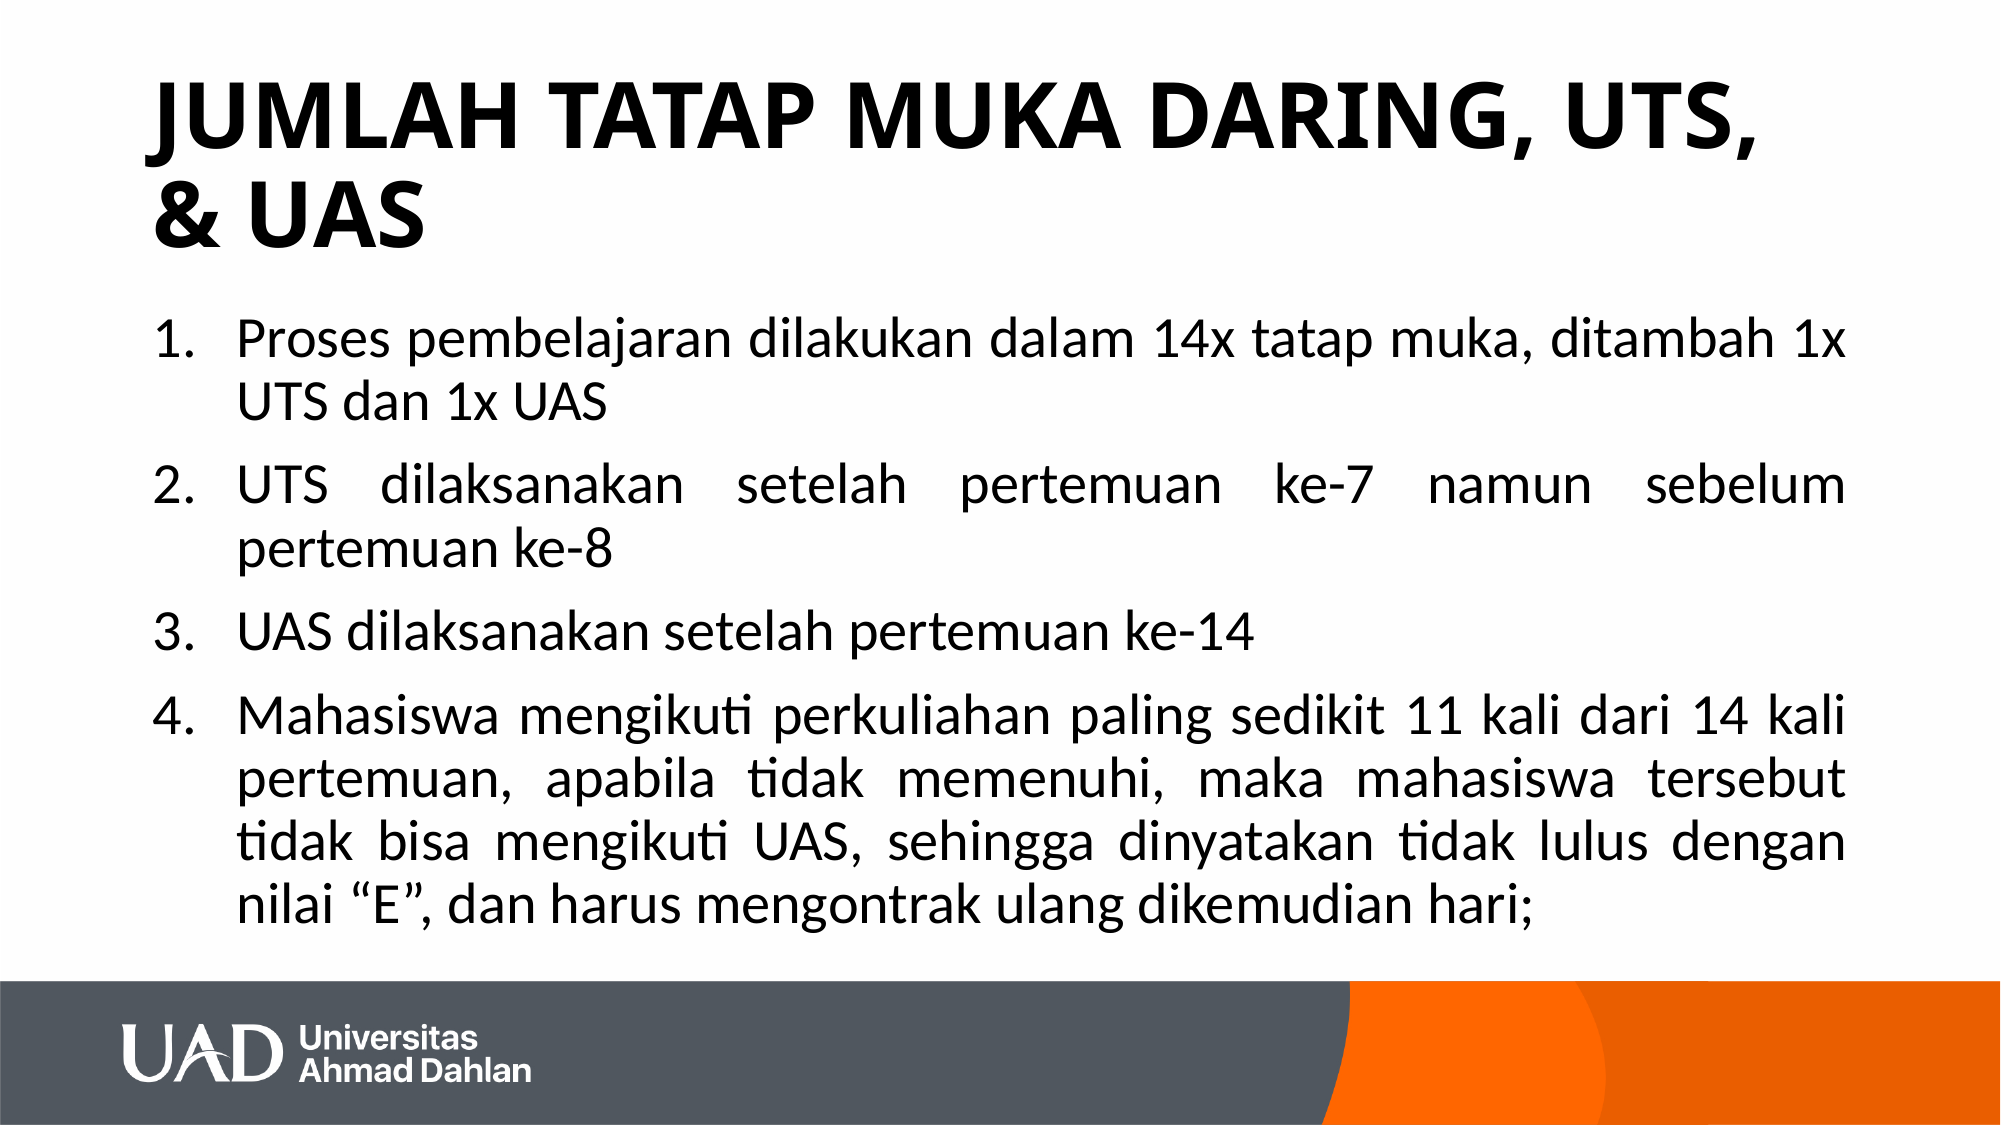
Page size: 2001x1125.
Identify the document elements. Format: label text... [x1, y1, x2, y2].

list Proses pembelajaran dilakukan dalam 14x tatap muka, ditambah 1x UTS dan 1x UAS UTS dilaksanakan setelah pertemuan ke-7 namun sebelum pertemuan ke-8 UAS dilaksanakan setelah pertemuan ke-14 Mahasiswa mengikuti perkuliahan paling sedikit 11 kali dari 14 kali pertemuan, apabila tidak memenuhi, maka mahasiswa tersebut tidak bisa mengikuti UAS, sehingga dinyatakan tidak lulus dengan nilai “E”, dan harus mengontrak ulang dikemudian hari; [137, 299, 1863, 1014]
title JUMLAH TATAP MUKA DARING, UTS, & UAS [137, 59, 1863, 278]
picture [0, 0, 2001, 1125]
